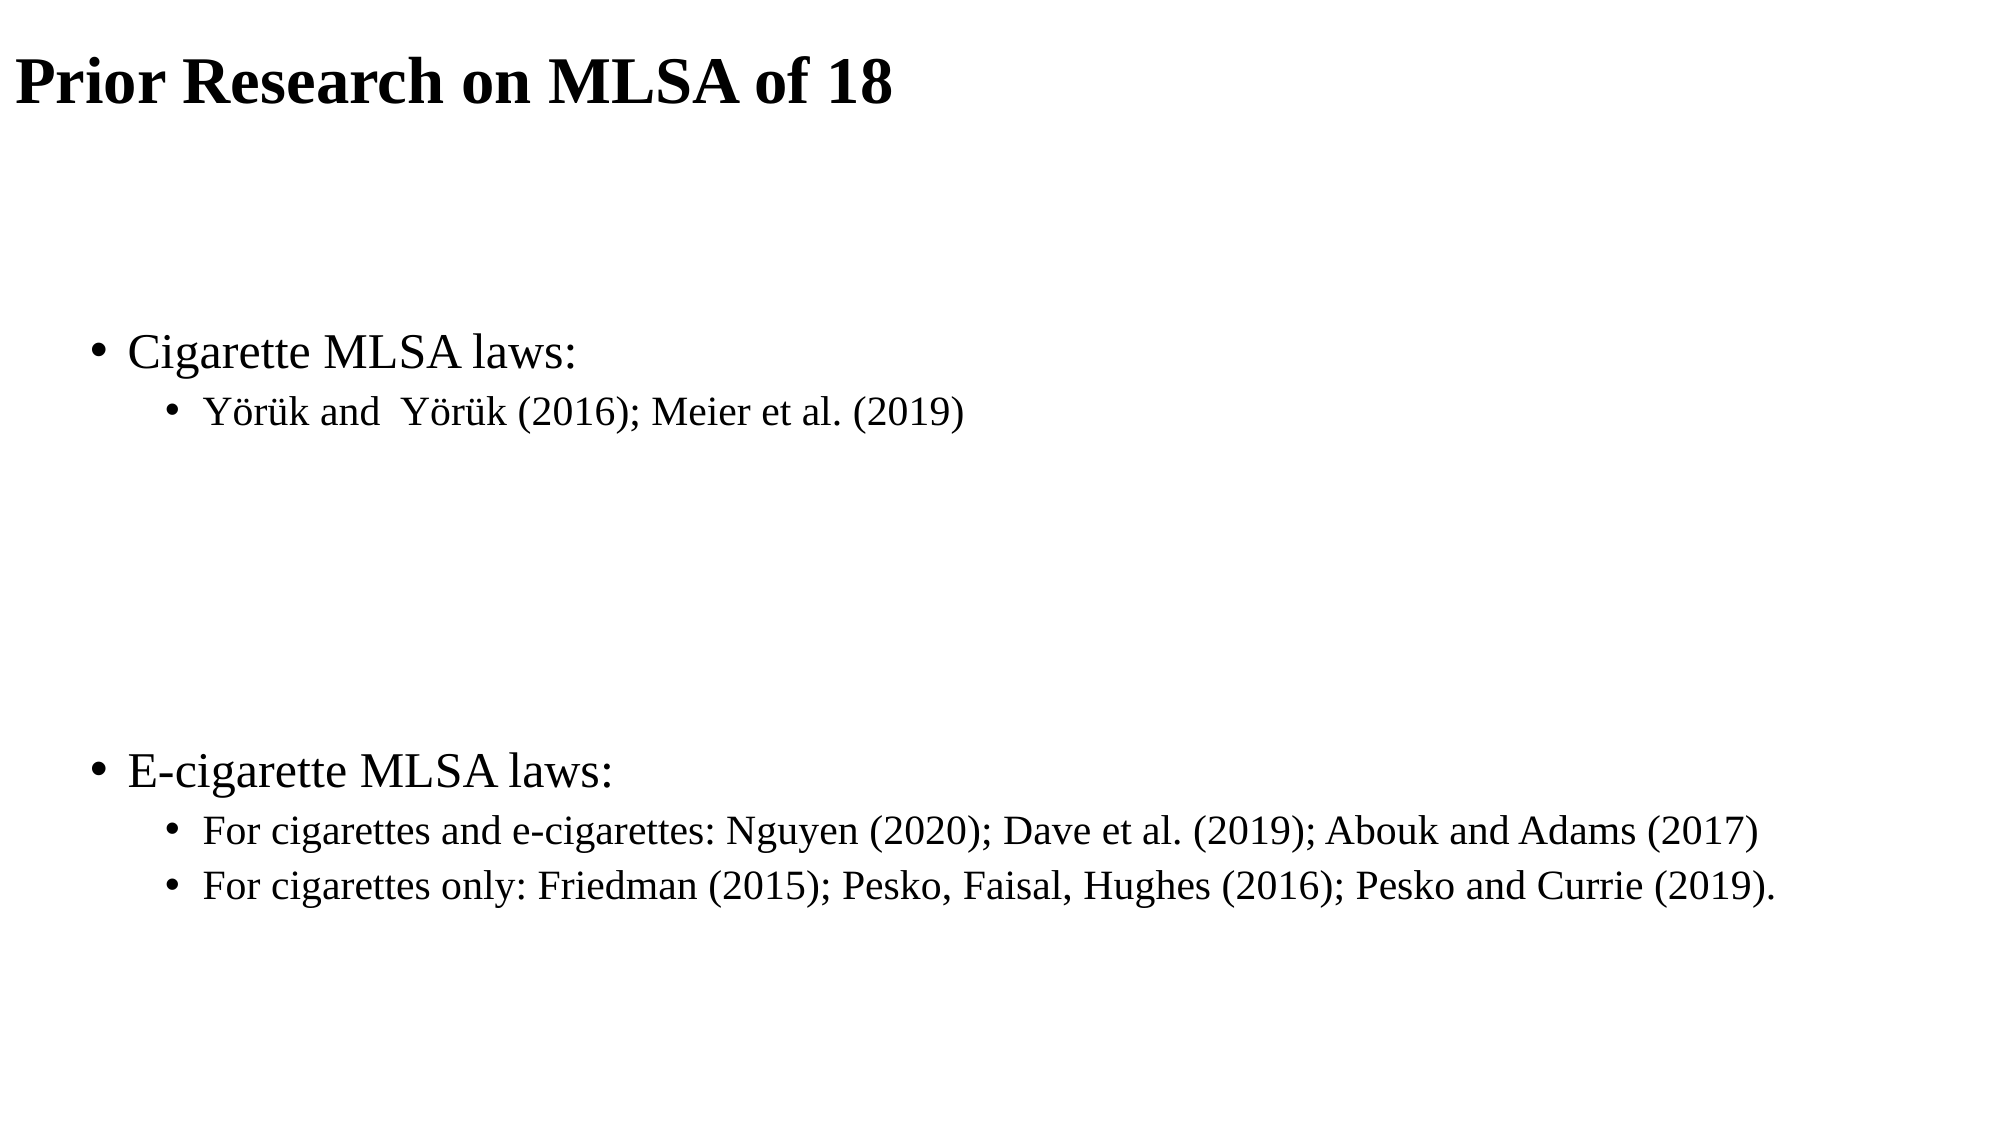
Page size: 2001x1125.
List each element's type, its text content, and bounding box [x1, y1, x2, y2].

title Prior Research on MLSA of 18 [0, 0, 2000, 163]
list Cigarette MLSA laws: Yörük and Yörük (2016); Meier et al. (2019) E-cigarette MLSA laws: For cigarettes and e-cigarettes: Nguyen (2020); Dave et al. (2019); Abouk and Adams (2017) For cigarettes only: Friedman (2015); Pesko, Faisal, Hughes (2016); Pesko and Currie (2019). [0, 163, 2000, 1104]
